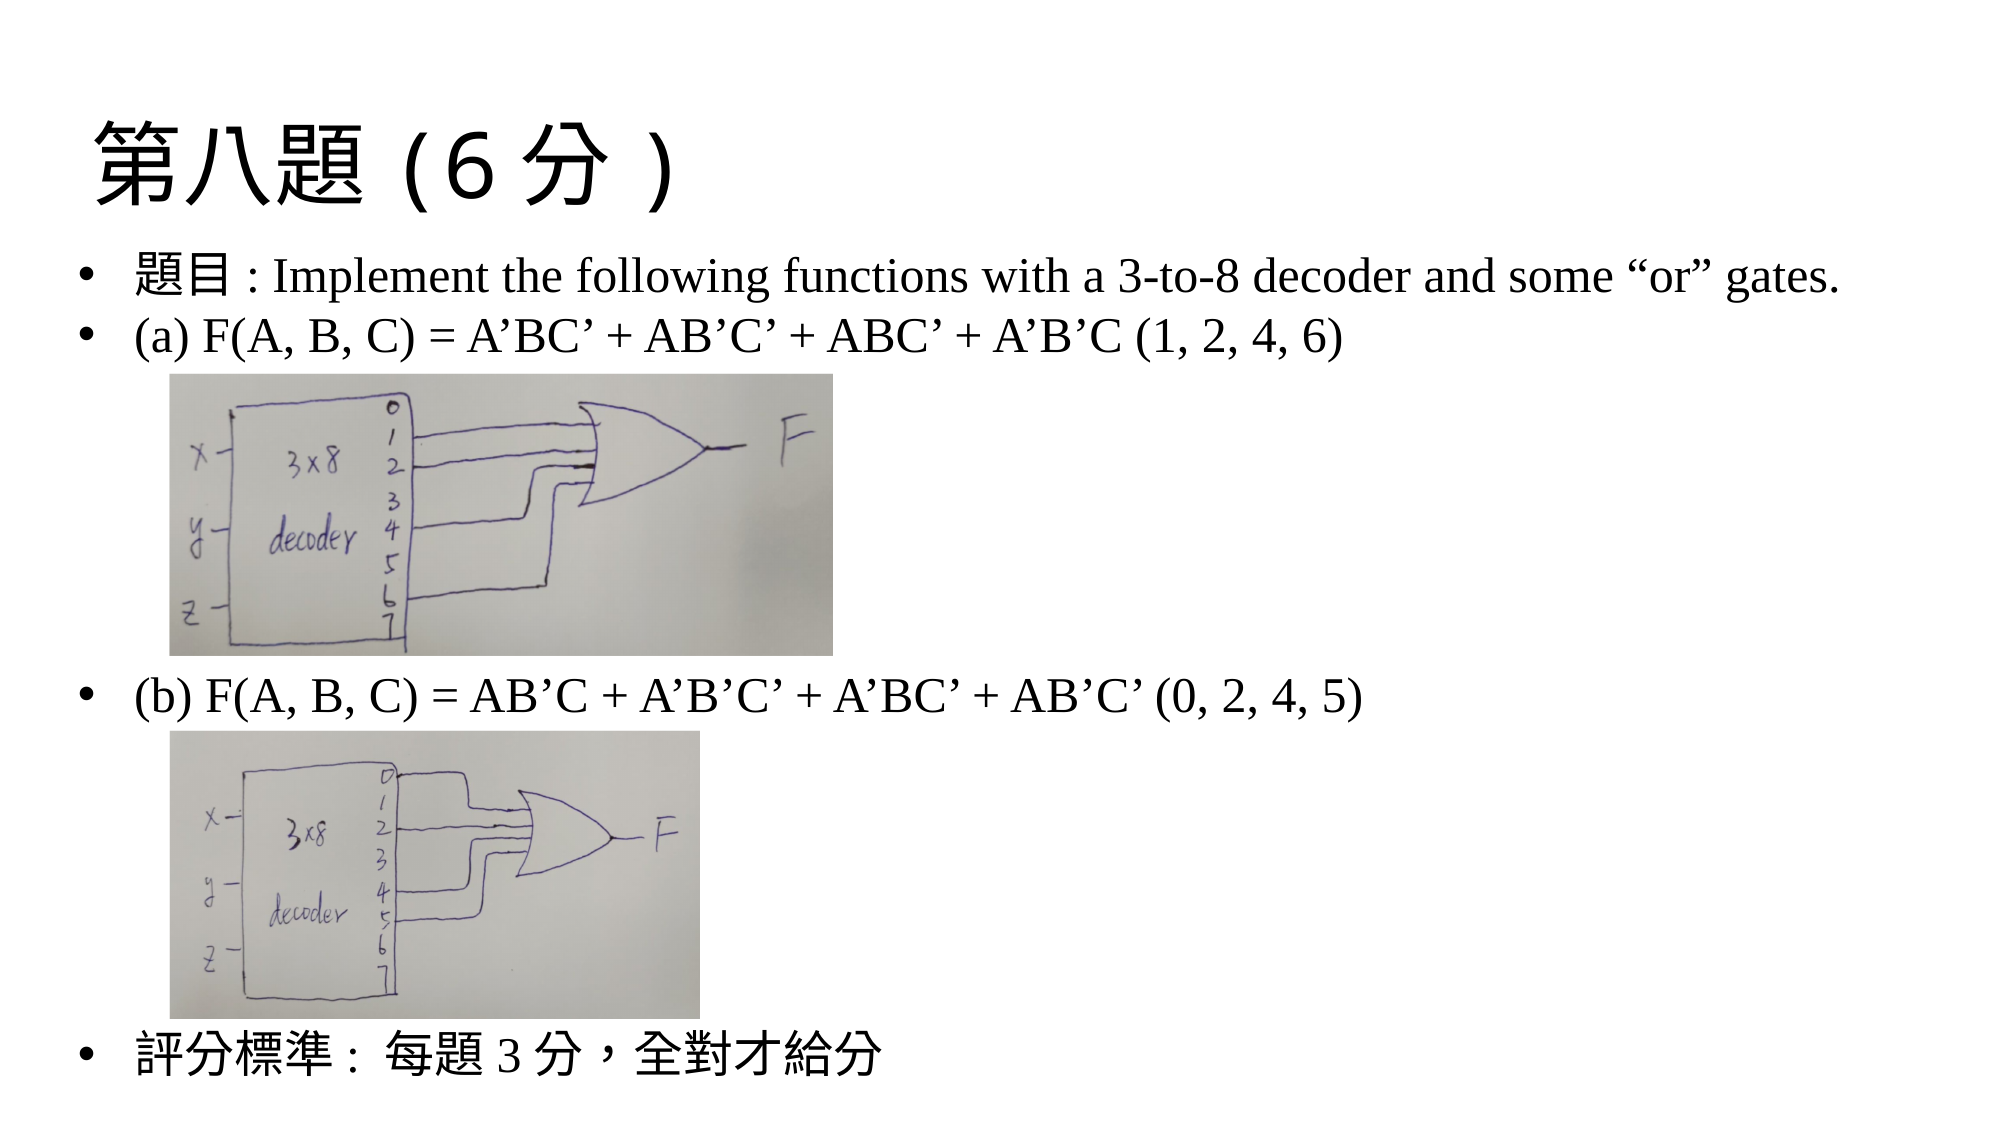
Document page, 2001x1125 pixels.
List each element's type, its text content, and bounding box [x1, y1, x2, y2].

text_box 題目: Implement the following functions with a 3-to-8 decoder and some “or” gates. (a) F(A, B, C) = A’BC’ + AB’C’ + ABC’ + A’B’C (1, 2, 4, 6) (b) F(A, B, C) = AB’C + A’B’C’ + A’BC’ + AB’C’ (0, 2, 4, 5) 評分標準: 每題3分，全對才給分 [63, 235, 2000, 1125]
title 第八題(6分) [75, 59, 1925, 235]
picture [169, 183, 833, 1019]
